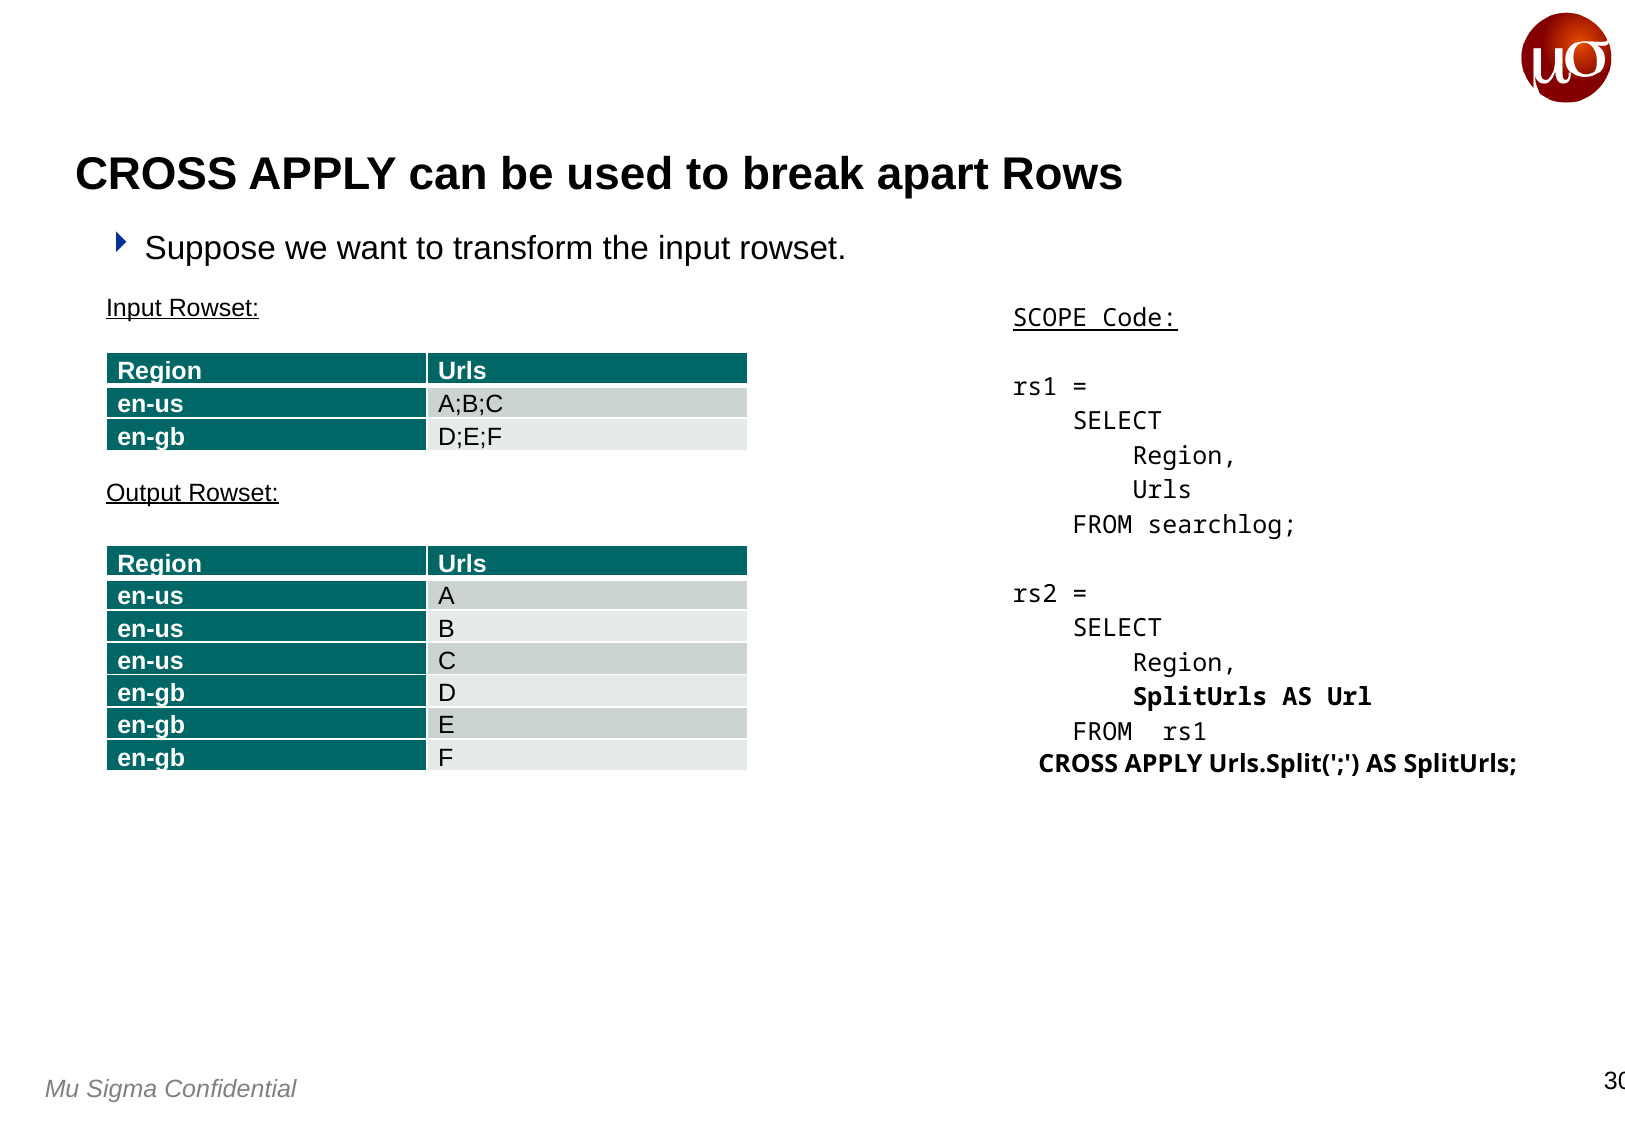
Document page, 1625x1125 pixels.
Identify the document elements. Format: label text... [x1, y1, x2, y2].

table_cell B [428, 611, 747, 641]
table_cell en-gb [107, 740, 426, 770]
table_header Urls [428, 353, 747, 383]
table_cell E [428, 708, 747, 738]
table_cell en-gb [107, 419, 426, 450]
table_cell C [428, 643, 747, 674]
text_box SCOPE Code: rs1 = SELECT Region, Urls FROM searchlog; rs2 = SELECT Region, SplitUrls AS Url FROM rs1 CROSS APPLY Urls.Split(';') AS SplitUrls; [997, 289, 1544, 785]
table_cell en-gb [107, 675, 426, 706]
table_header Urls [428, 546, 747, 575]
title CROSS APPLY can be used to break apart Rows [74, 62, 1550, 201]
table_cell D;E;F [428, 419, 747, 450]
picture [1516, 12, 1615, 103]
table_cell A [428, 581, 747, 609]
table_cell D [428, 675, 747, 706]
list Suppose we want to transform the input rowset. Input Rowset: Output Rowset: [105, 226, 1544, 915]
table_header Region [107, 546, 426, 575]
table_cell en-us [107, 643, 426, 674]
table_cell en-us [107, 581, 426, 609]
table_cell en-gb [107, 708, 426, 738]
table_header Region [107, 353, 426, 383]
table_cell en-us [107, 611, 426, 641]
table_cell F [428, 740, 747, 770]
table_cell A;B;C [428, 388, 747, 417]
table_cell en-us [107, 388, 426, 417]
